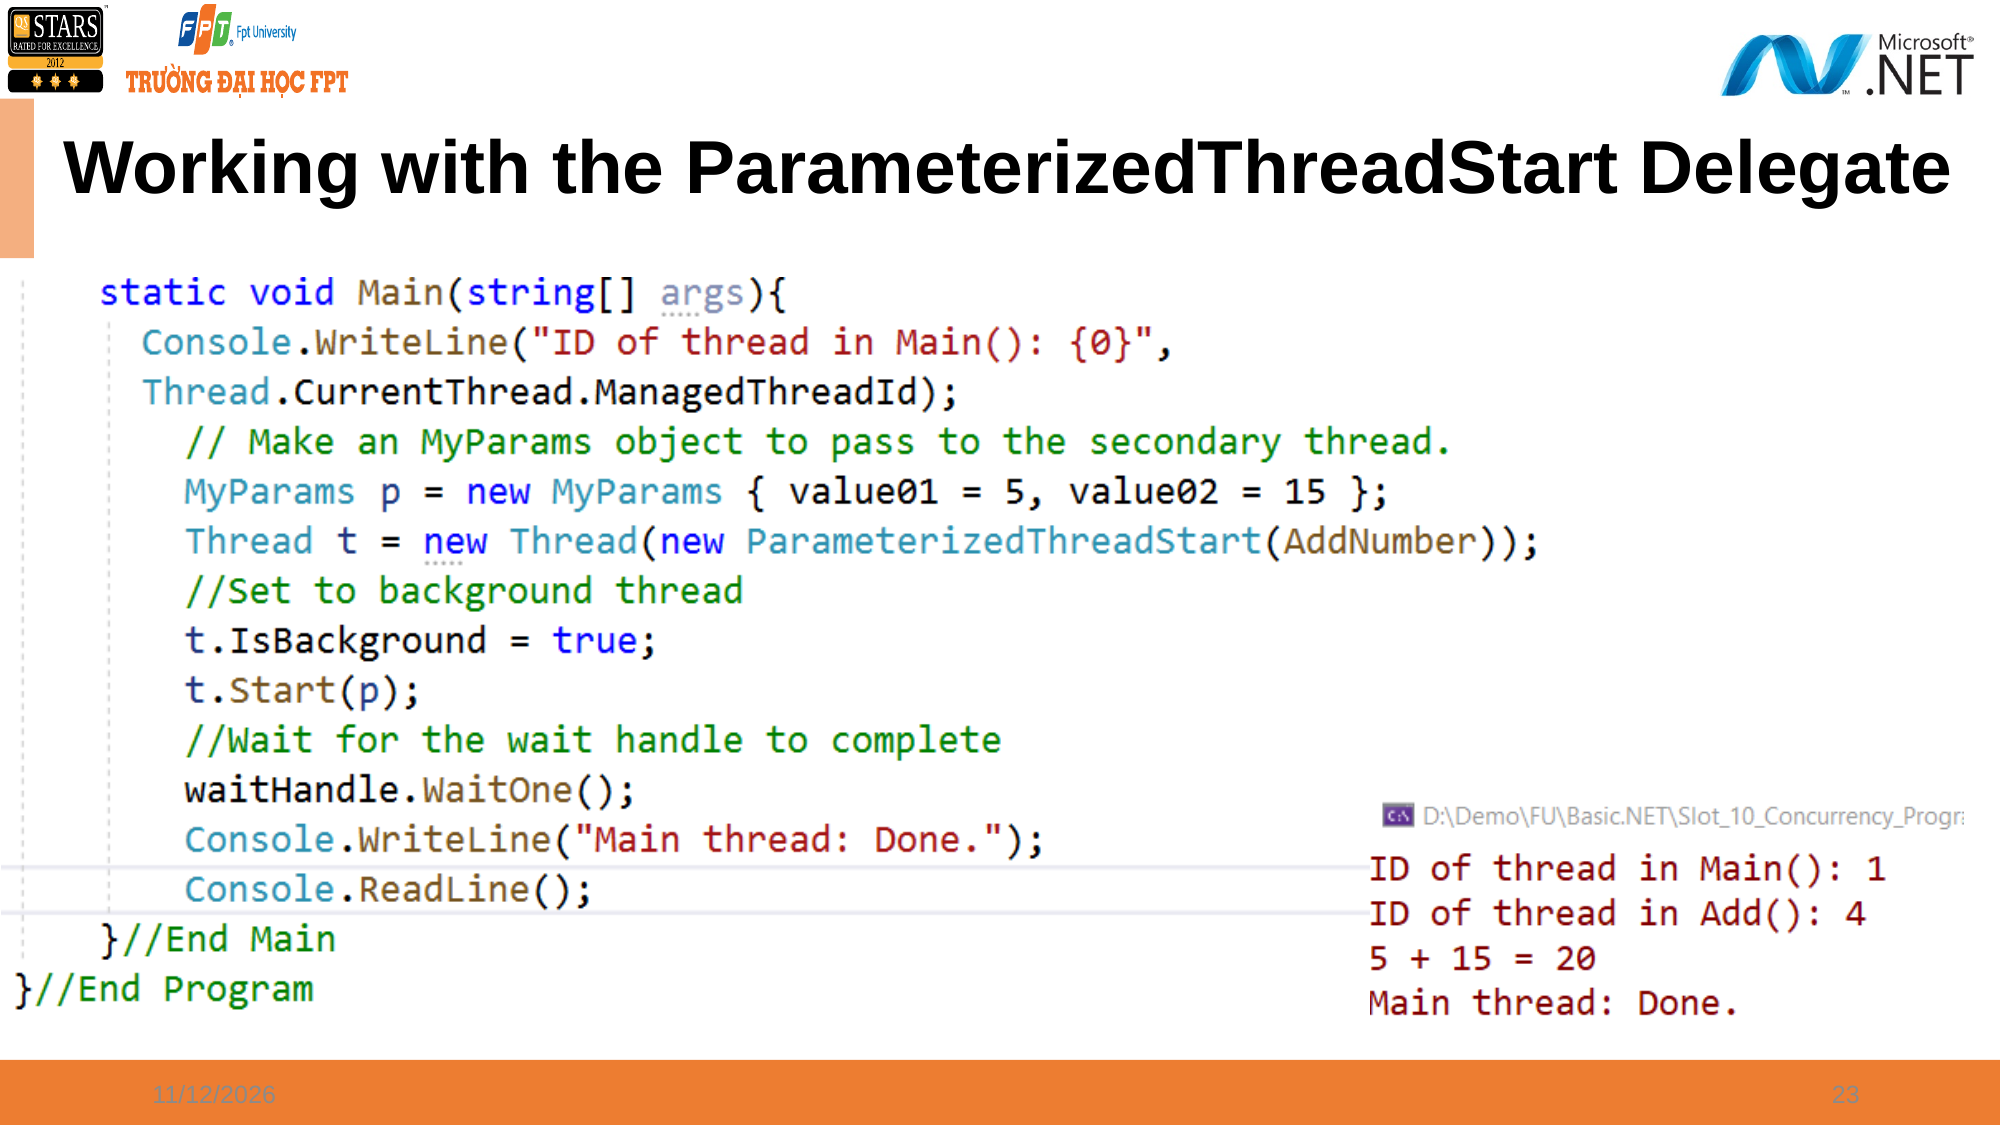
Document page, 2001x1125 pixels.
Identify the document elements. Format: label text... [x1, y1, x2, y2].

title Working with the ParameterizedThreadStart Delegate [48, 107, 1989, 233]
picture [1, 277, 1964, 1045]
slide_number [137, 1063, 588, 1123]
slide_number 23 [1424, 1063, 1875, 1123]
picture [1685, 0, 2001, 129]
